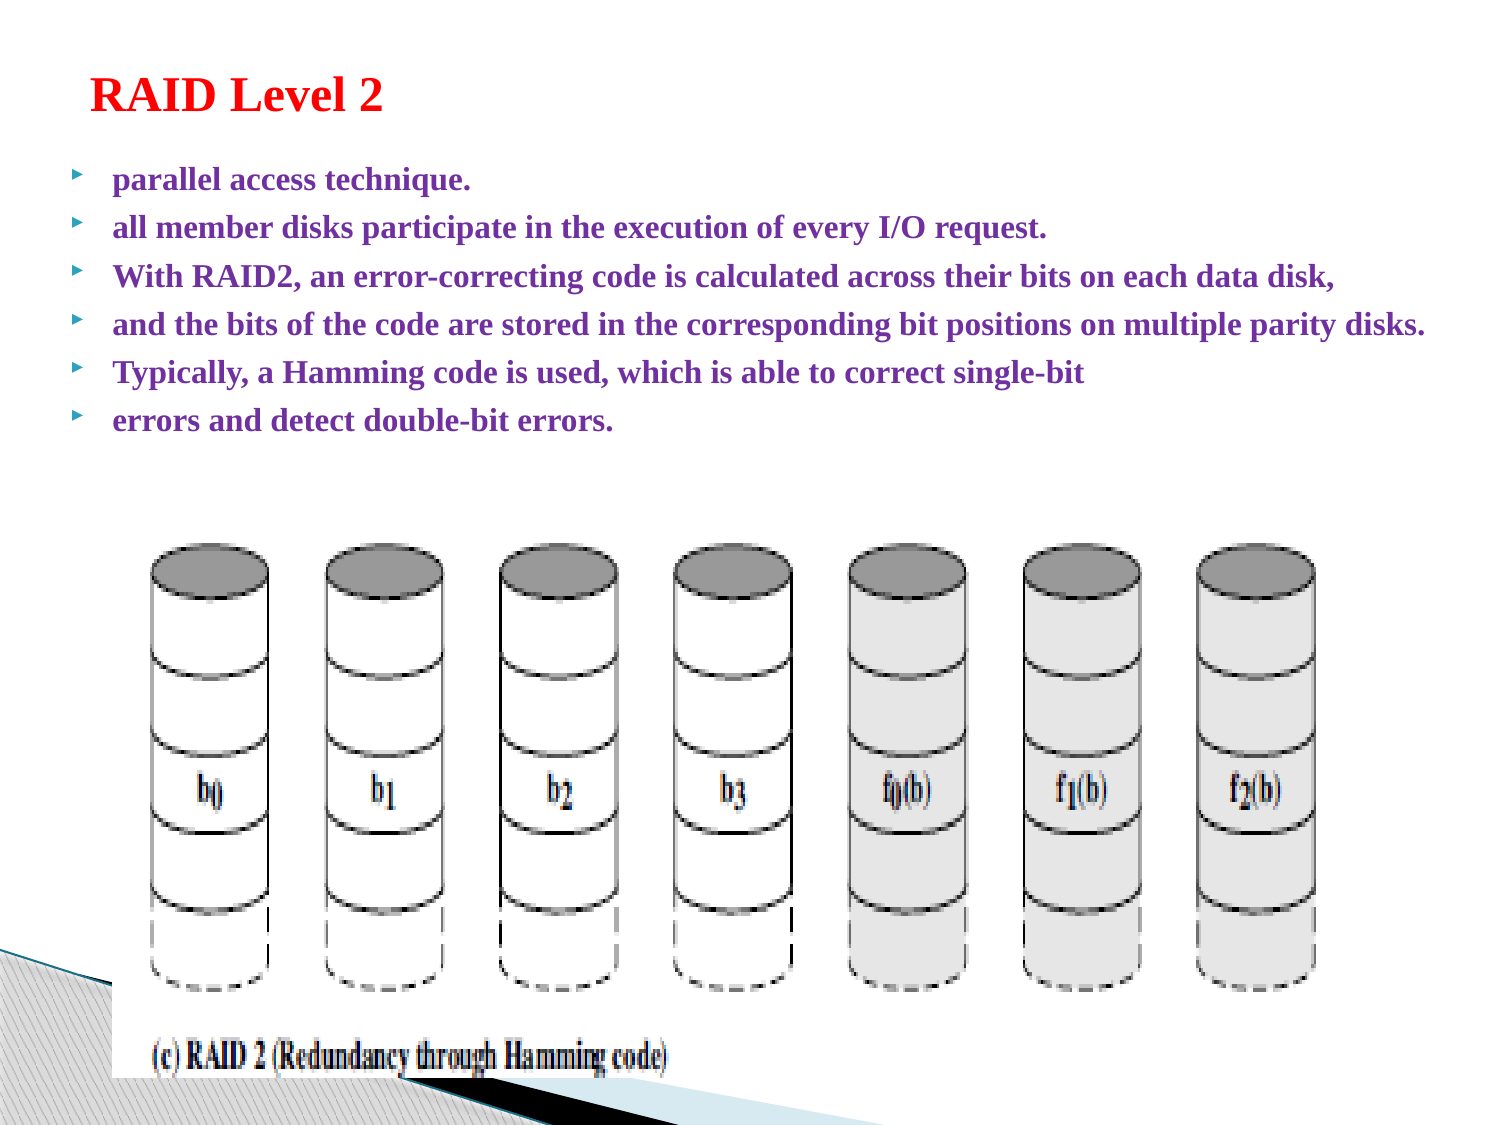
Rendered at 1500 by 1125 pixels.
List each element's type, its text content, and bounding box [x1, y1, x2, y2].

list parallel access technique. all member disks participate in the execution of every I/O request. With RAID2, an error-correcting code is calculated across their bits on each data disk, and the bits of the code are stored in the corresponding bit positions on multiple parity disks. Typically, a Hamming code is used, which is able to correct single-bit errors and detect double-bit errors. [37, 149, 1463, 986]
picture [112, 487, 1376, 1079]
title RAID Level 2 [75, 45, 1425, 138]
